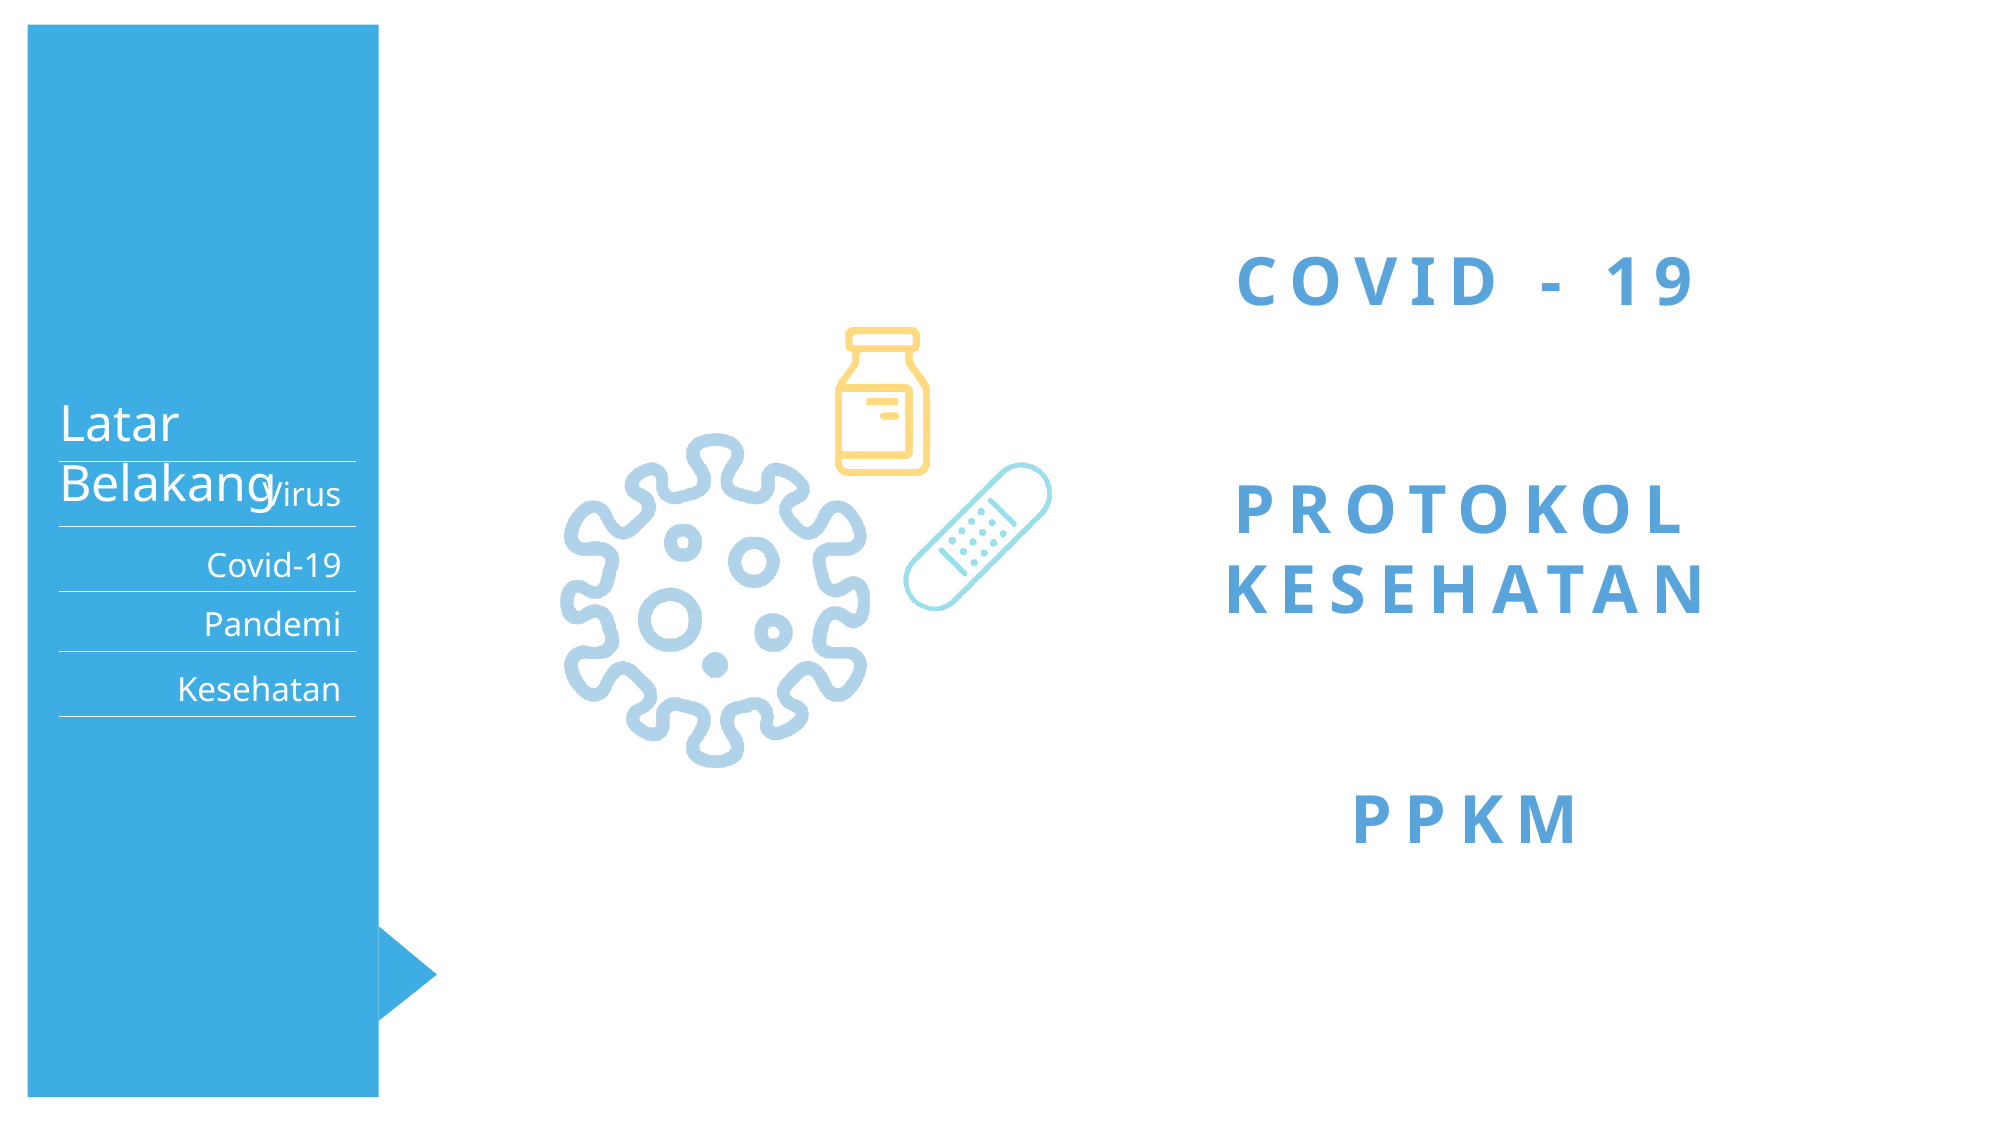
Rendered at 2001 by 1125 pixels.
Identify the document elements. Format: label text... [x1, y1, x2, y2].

text_box PROTOKOL KESEHATAN [1194, 459, 1735, 635]
text_box Virus [134, 465, 357, 520]
text_box COVID - 19 [1194, 231, 1735, 327]
text_box Pandemi [82, 595, 357, 651]
text_box Kesehatan [82, 660, 357, 716]
text_box Latar Belakang [44, 384, 357, 519]
text_box [27, 24, 380, 1098]
text_box PPKM [1194, 769, 1735, 864]
text_box [377, 924, 439, 1024]
picture [559, 327, 1052, 768]
text_box Covid-19 [58, 536, 357, 591]
